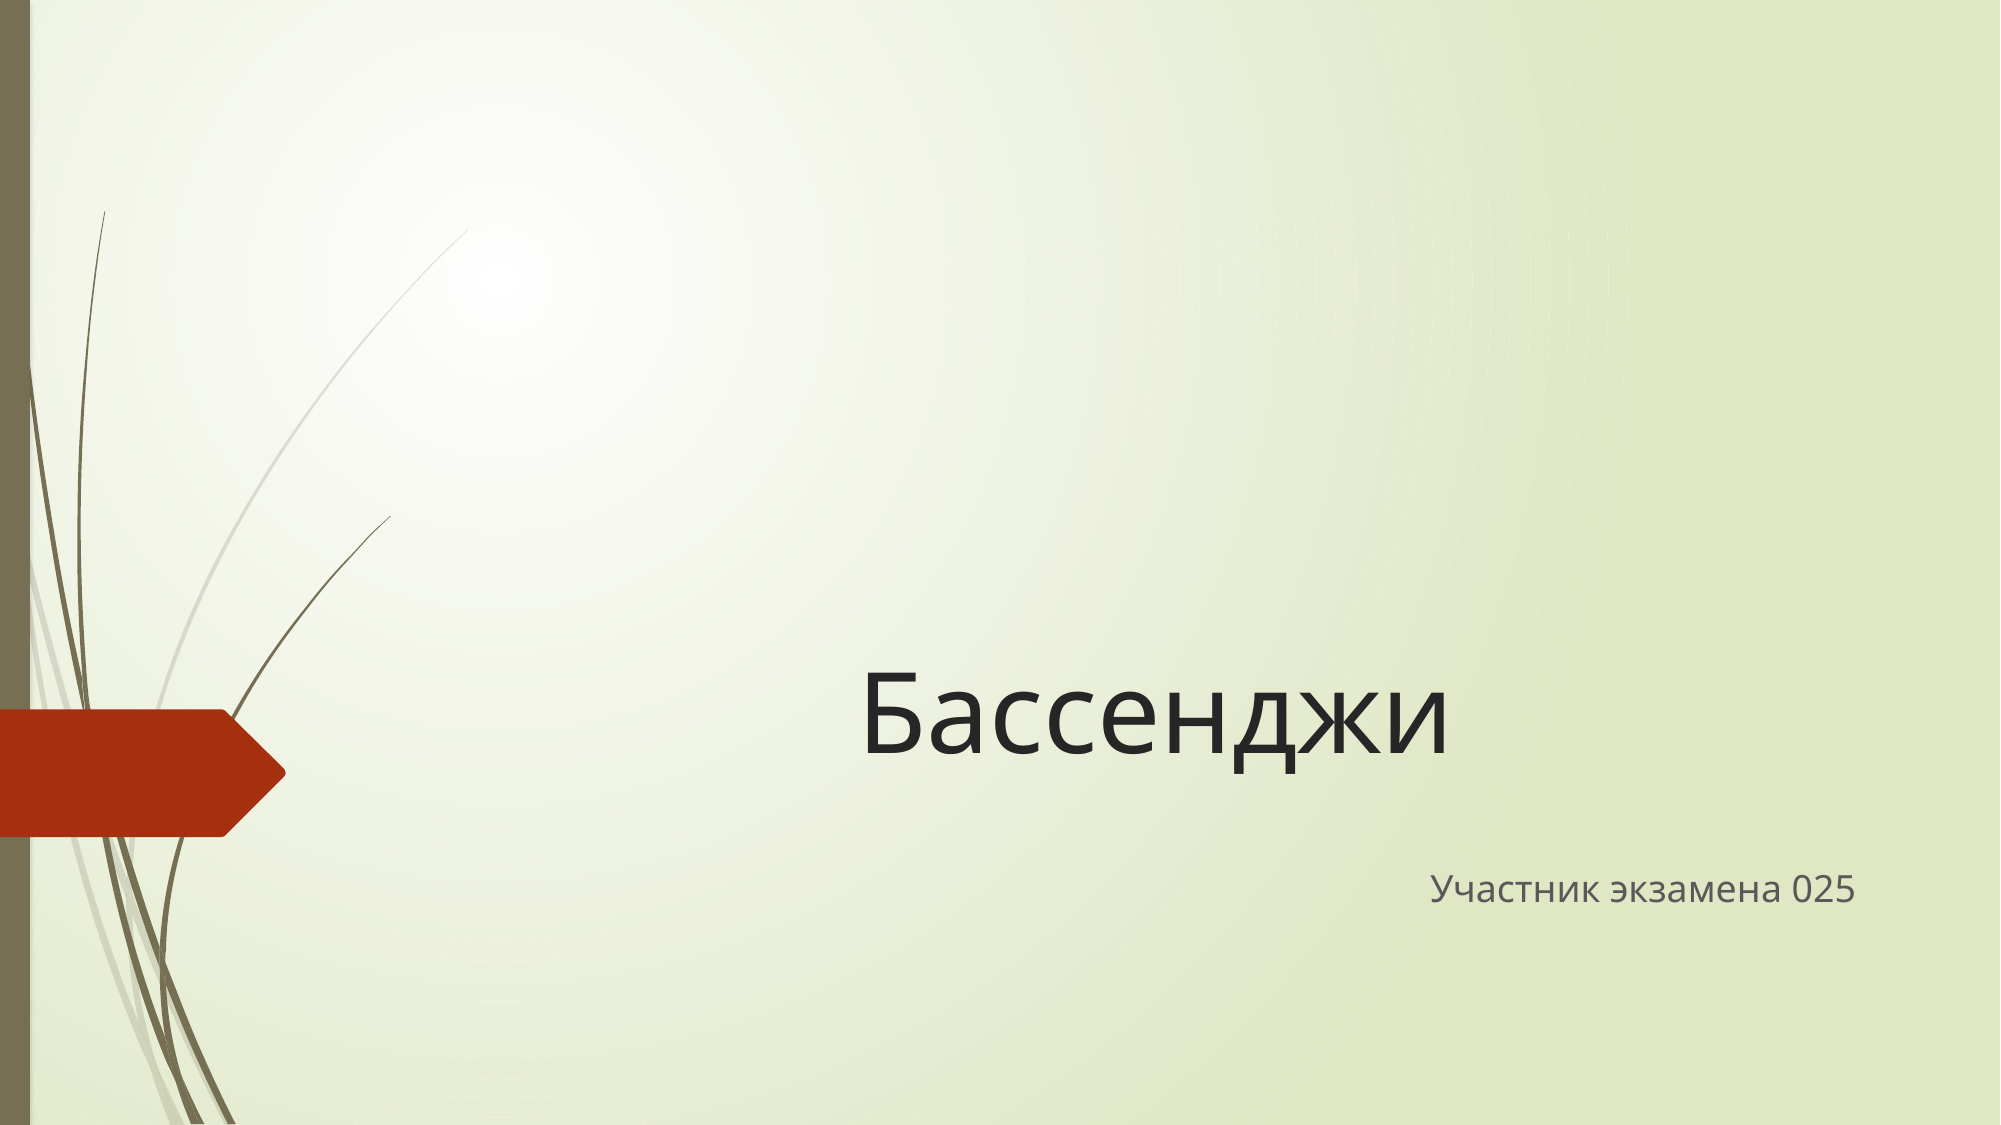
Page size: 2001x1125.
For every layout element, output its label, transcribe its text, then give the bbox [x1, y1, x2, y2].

title Бассенджи [424, 412, 1888, 784]
subtitle Участник экзамена 025 [1415, 857, 1888, 954]
